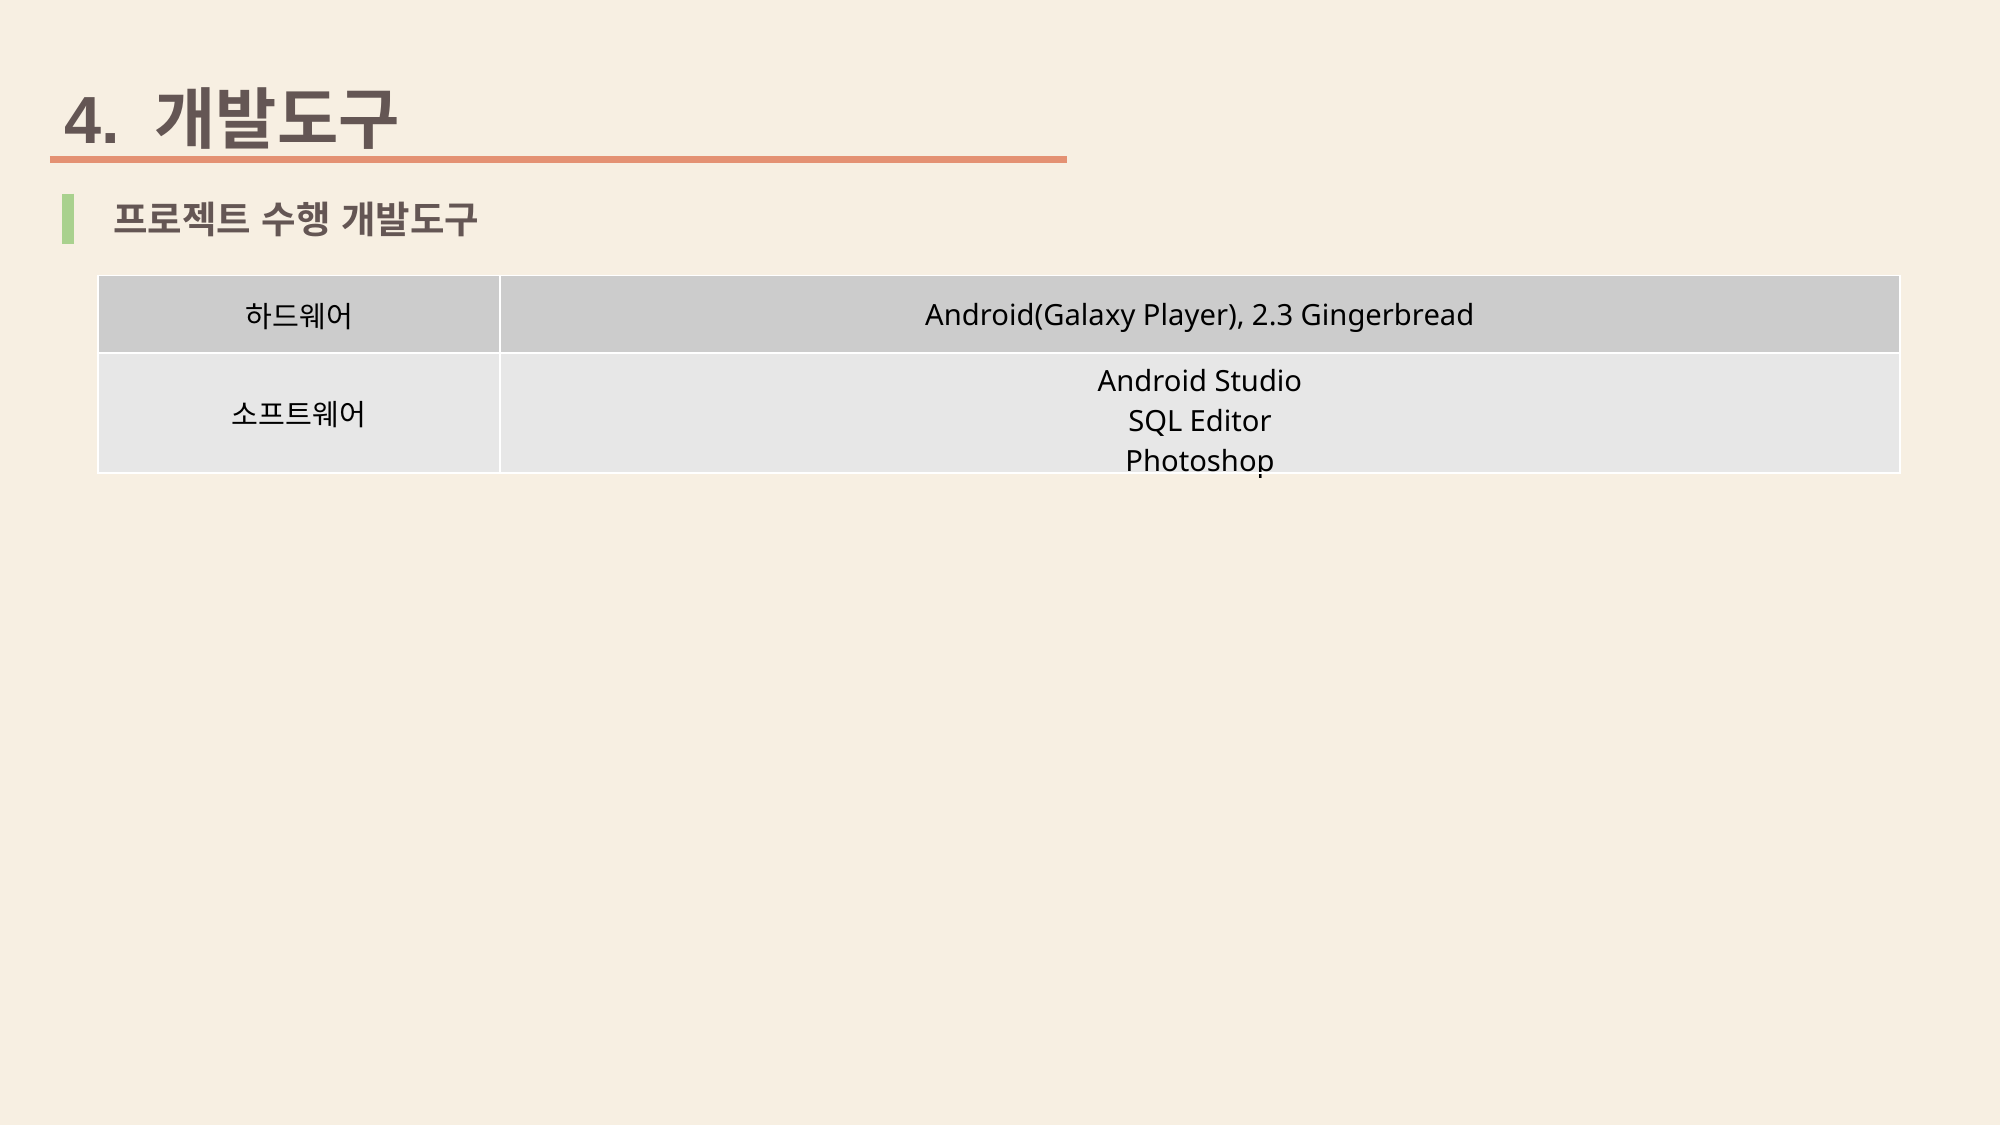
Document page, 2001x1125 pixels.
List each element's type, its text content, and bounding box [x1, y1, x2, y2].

table_header 하드웨어 [99, 276, 499, 352]
table_header Android(Galaxy Player), 2.3 Gingerbread [501, 276, 1899, 352]
table_cell 소프트웨어 [99, 354, 499, 472]
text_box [45, 69, 1067, 166]
table_cell Android Studio SQL Editor Photoshop [501, 354, 1899, 472]
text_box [68, 188, 512, 249]
